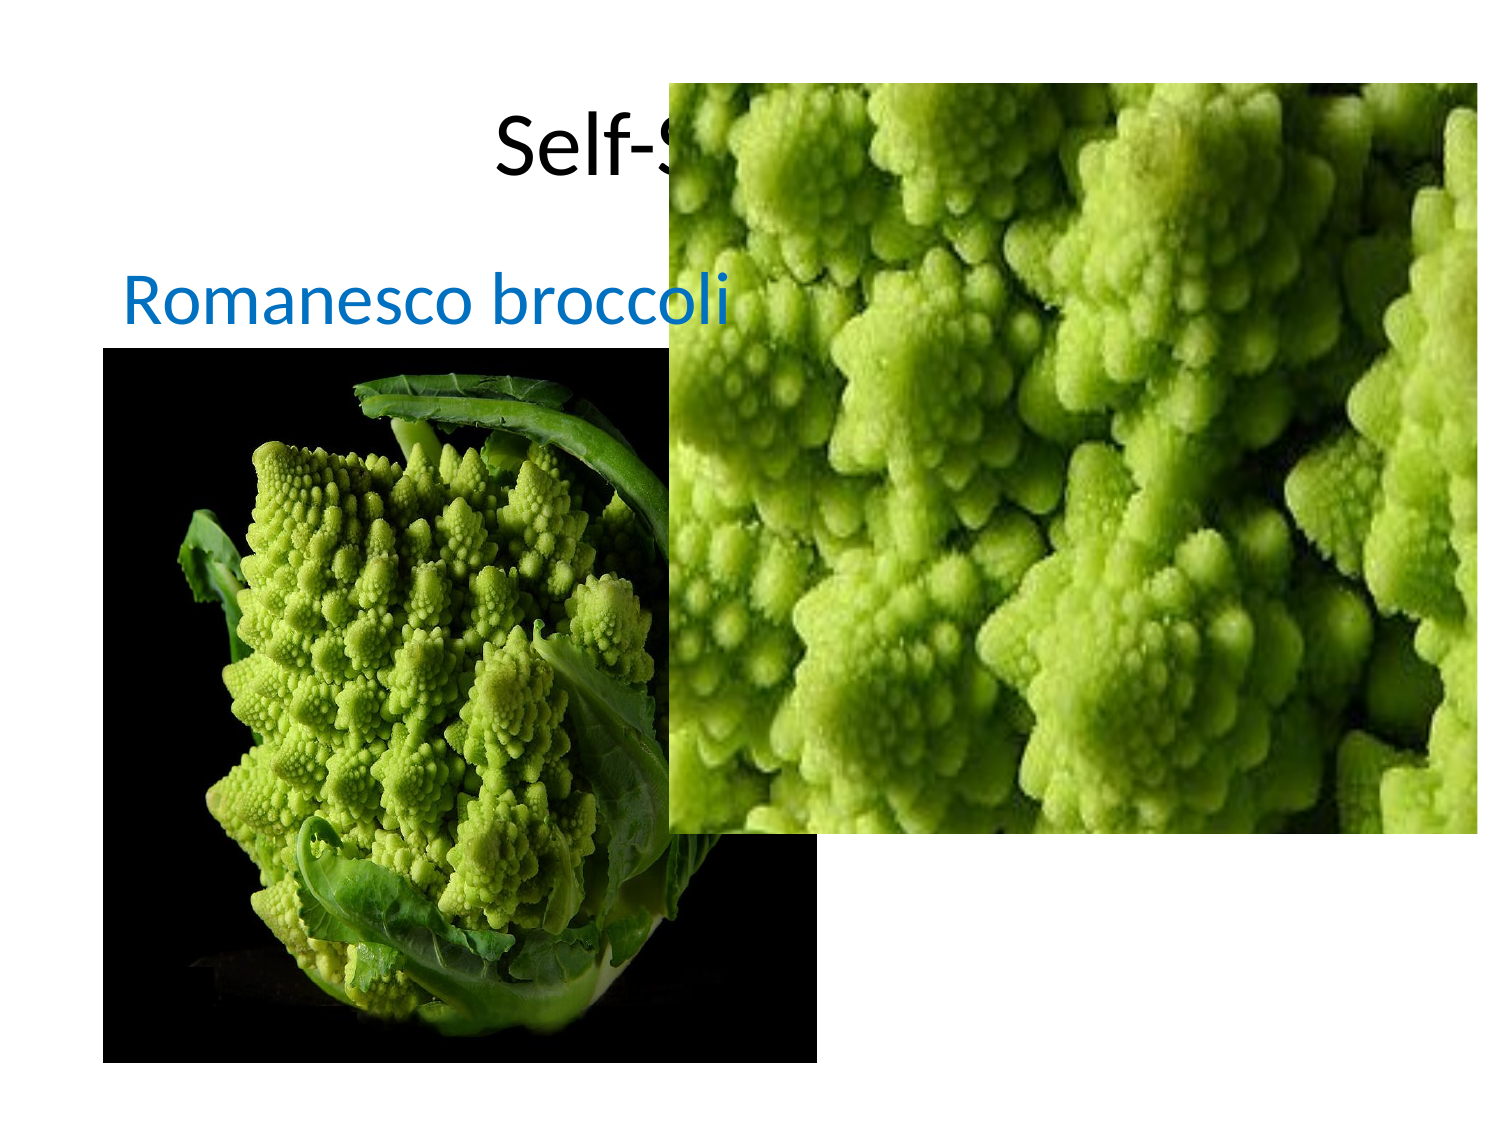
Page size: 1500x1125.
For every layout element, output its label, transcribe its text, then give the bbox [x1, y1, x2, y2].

text_box Romanesco broccoli [108, 242, 663, 346]
picture [668, 83, 1478, 834]
title Self-Similarity [75, 45, 1425, 233]
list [102, 348, 818, 1063]
